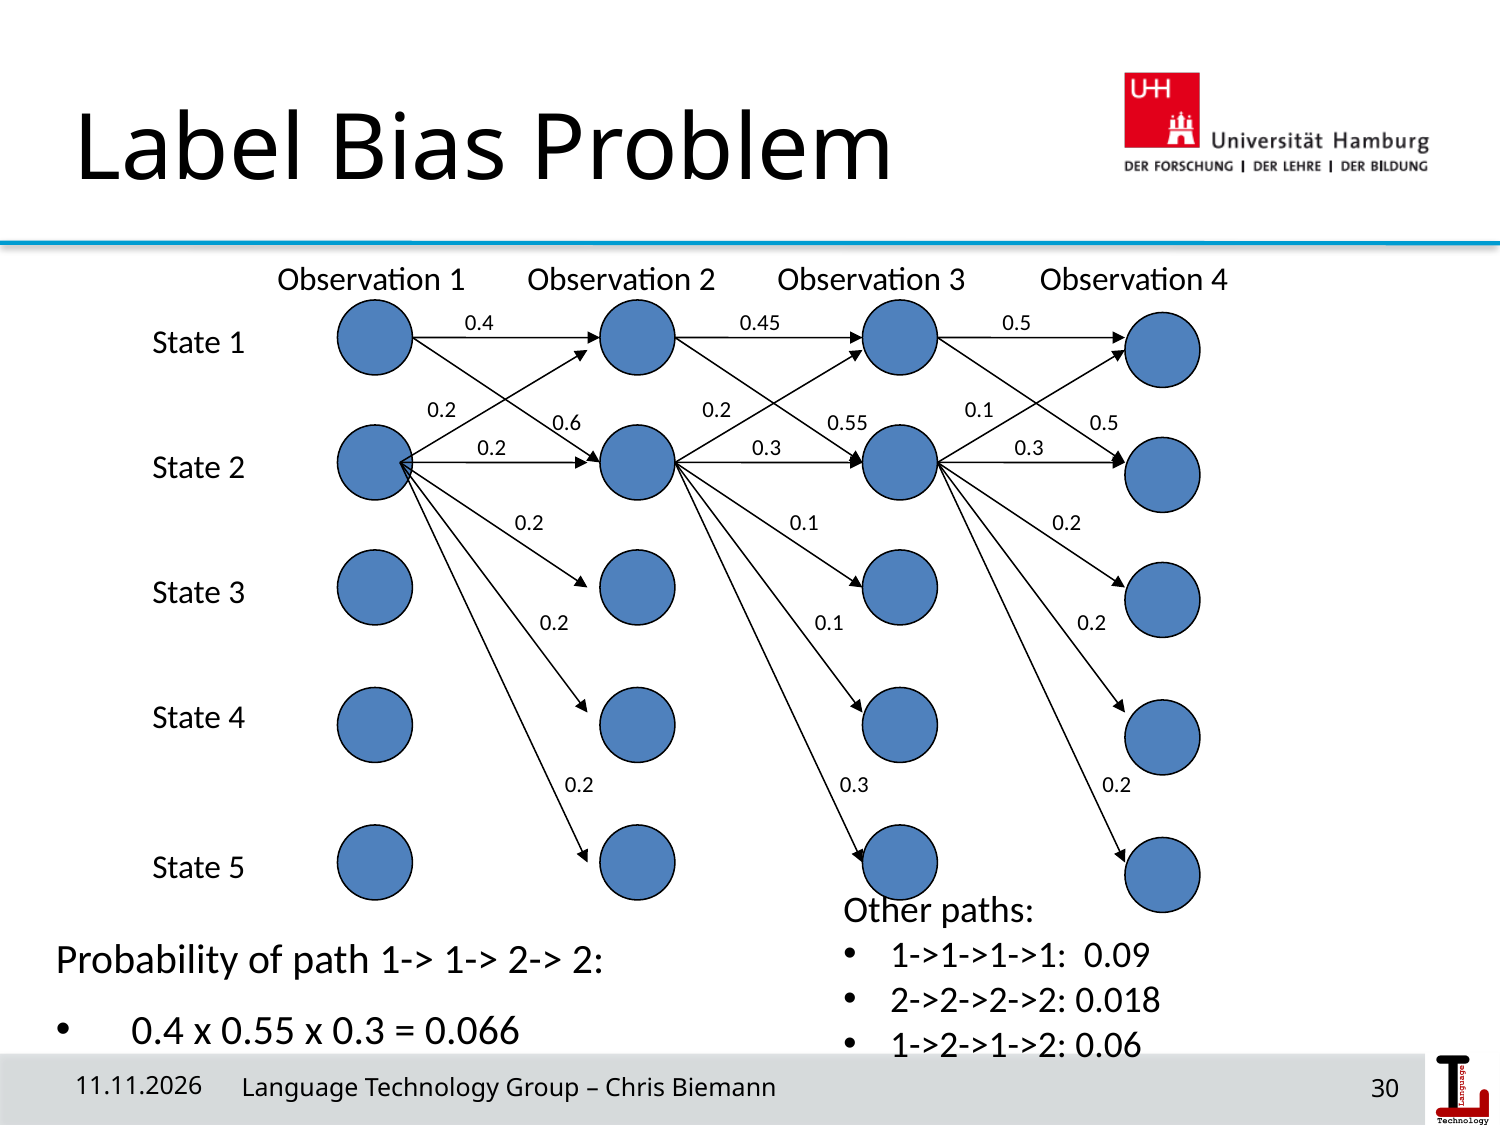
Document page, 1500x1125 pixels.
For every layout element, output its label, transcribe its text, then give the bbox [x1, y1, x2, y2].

text_box Other paths: 1->1->1->1: 0.09 2->2->2->2: 0.018 1->2->1->2: 0.06 [828, 921, 1176, 1073]
slide_number 30 [1102, 1052, 1415, 1125]
text_box 08.05.19 [74, 1056, 224, 1117]
text_box Language Technology Group – Chris Biemann [235, 1056, 978, 1117]
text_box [137, 249, 1276, 913]
list Probability of path 1-> 1-> 2-> 2: 0.4 x 0.55 x 0.3 = 0.066 [41, 924, 750, 1063]
picture [1425, 1052, 1500, 1125]
title Label Bias Problem [58, 80, 1187, 218]
